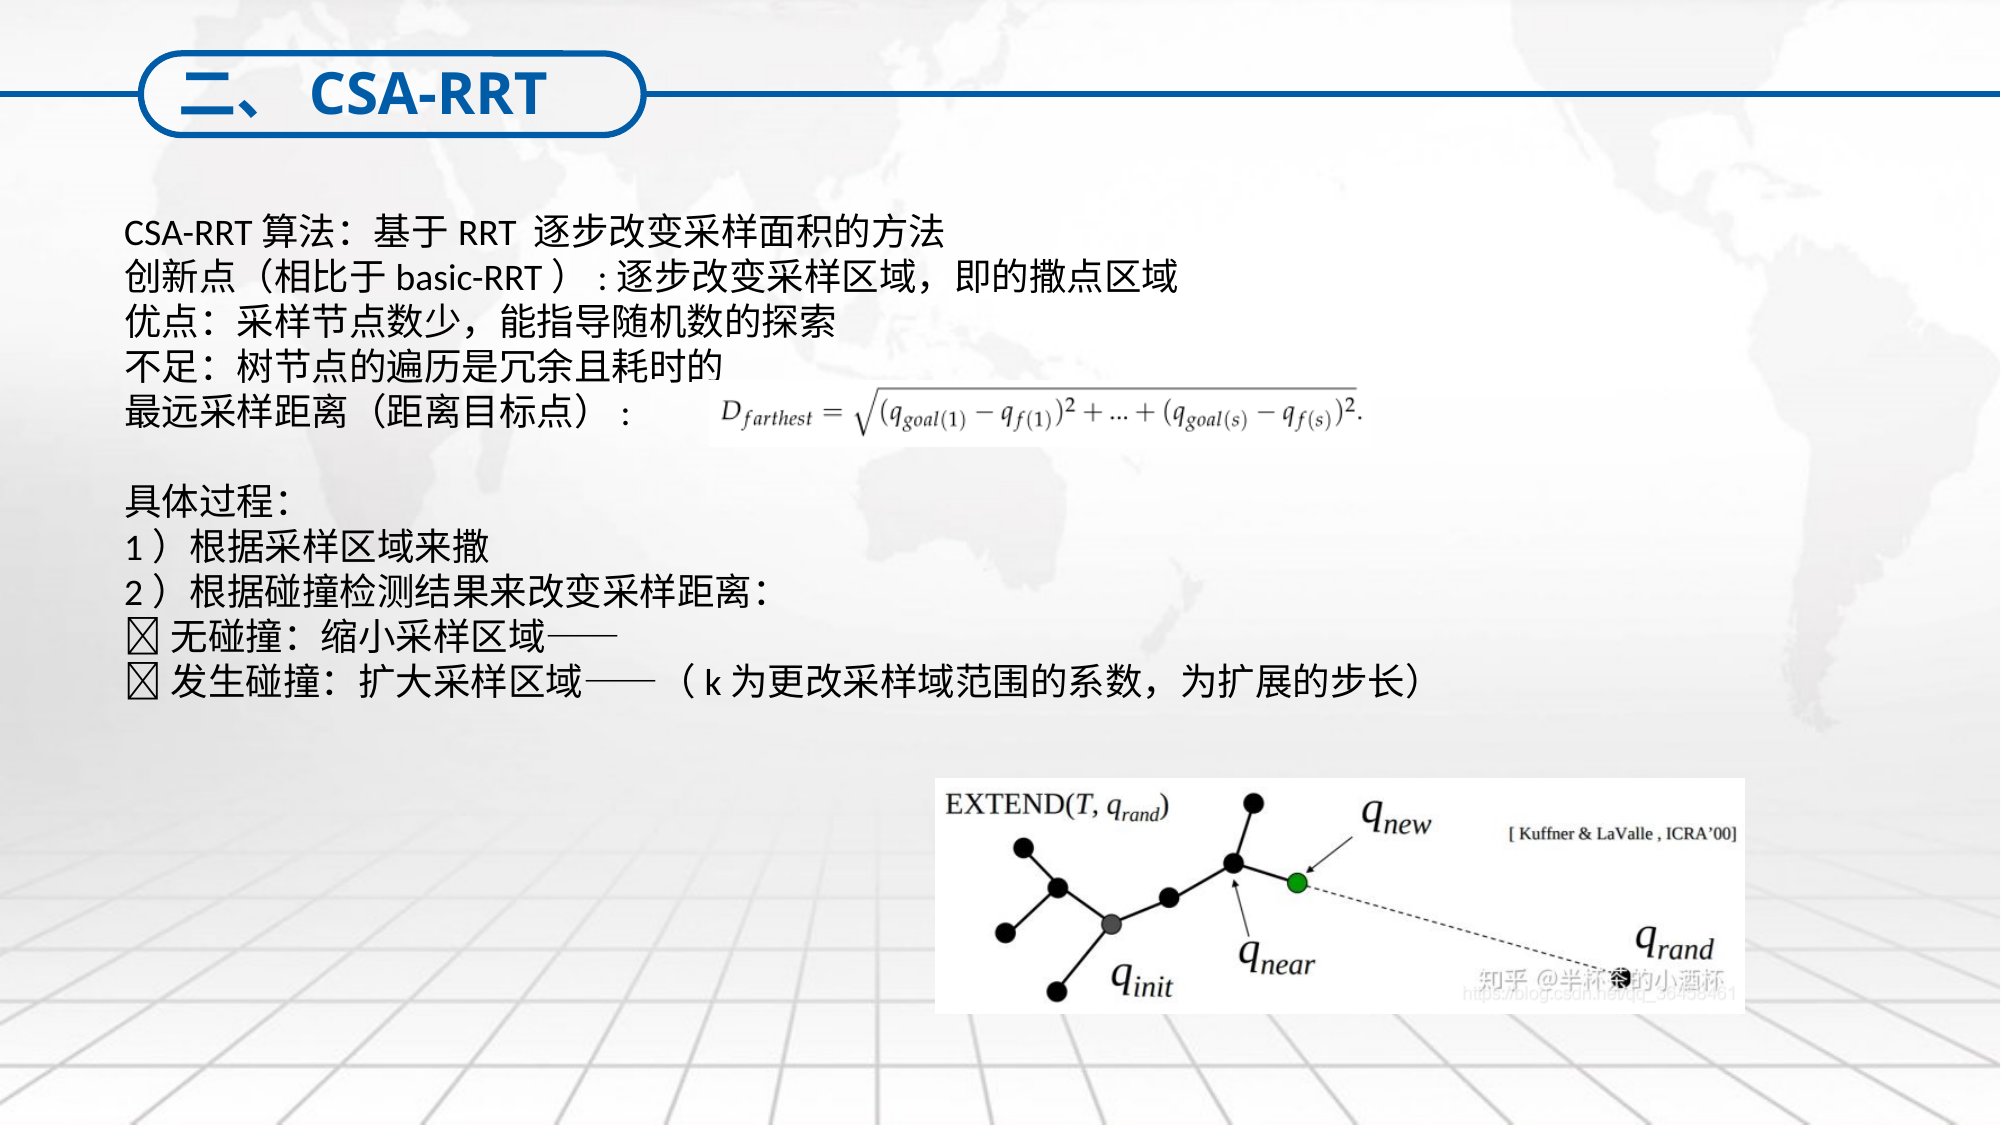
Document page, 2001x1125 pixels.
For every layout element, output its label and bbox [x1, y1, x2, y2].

text_box [109, 49, 644, 136]
picture [0, 0, 2001, 1125]
